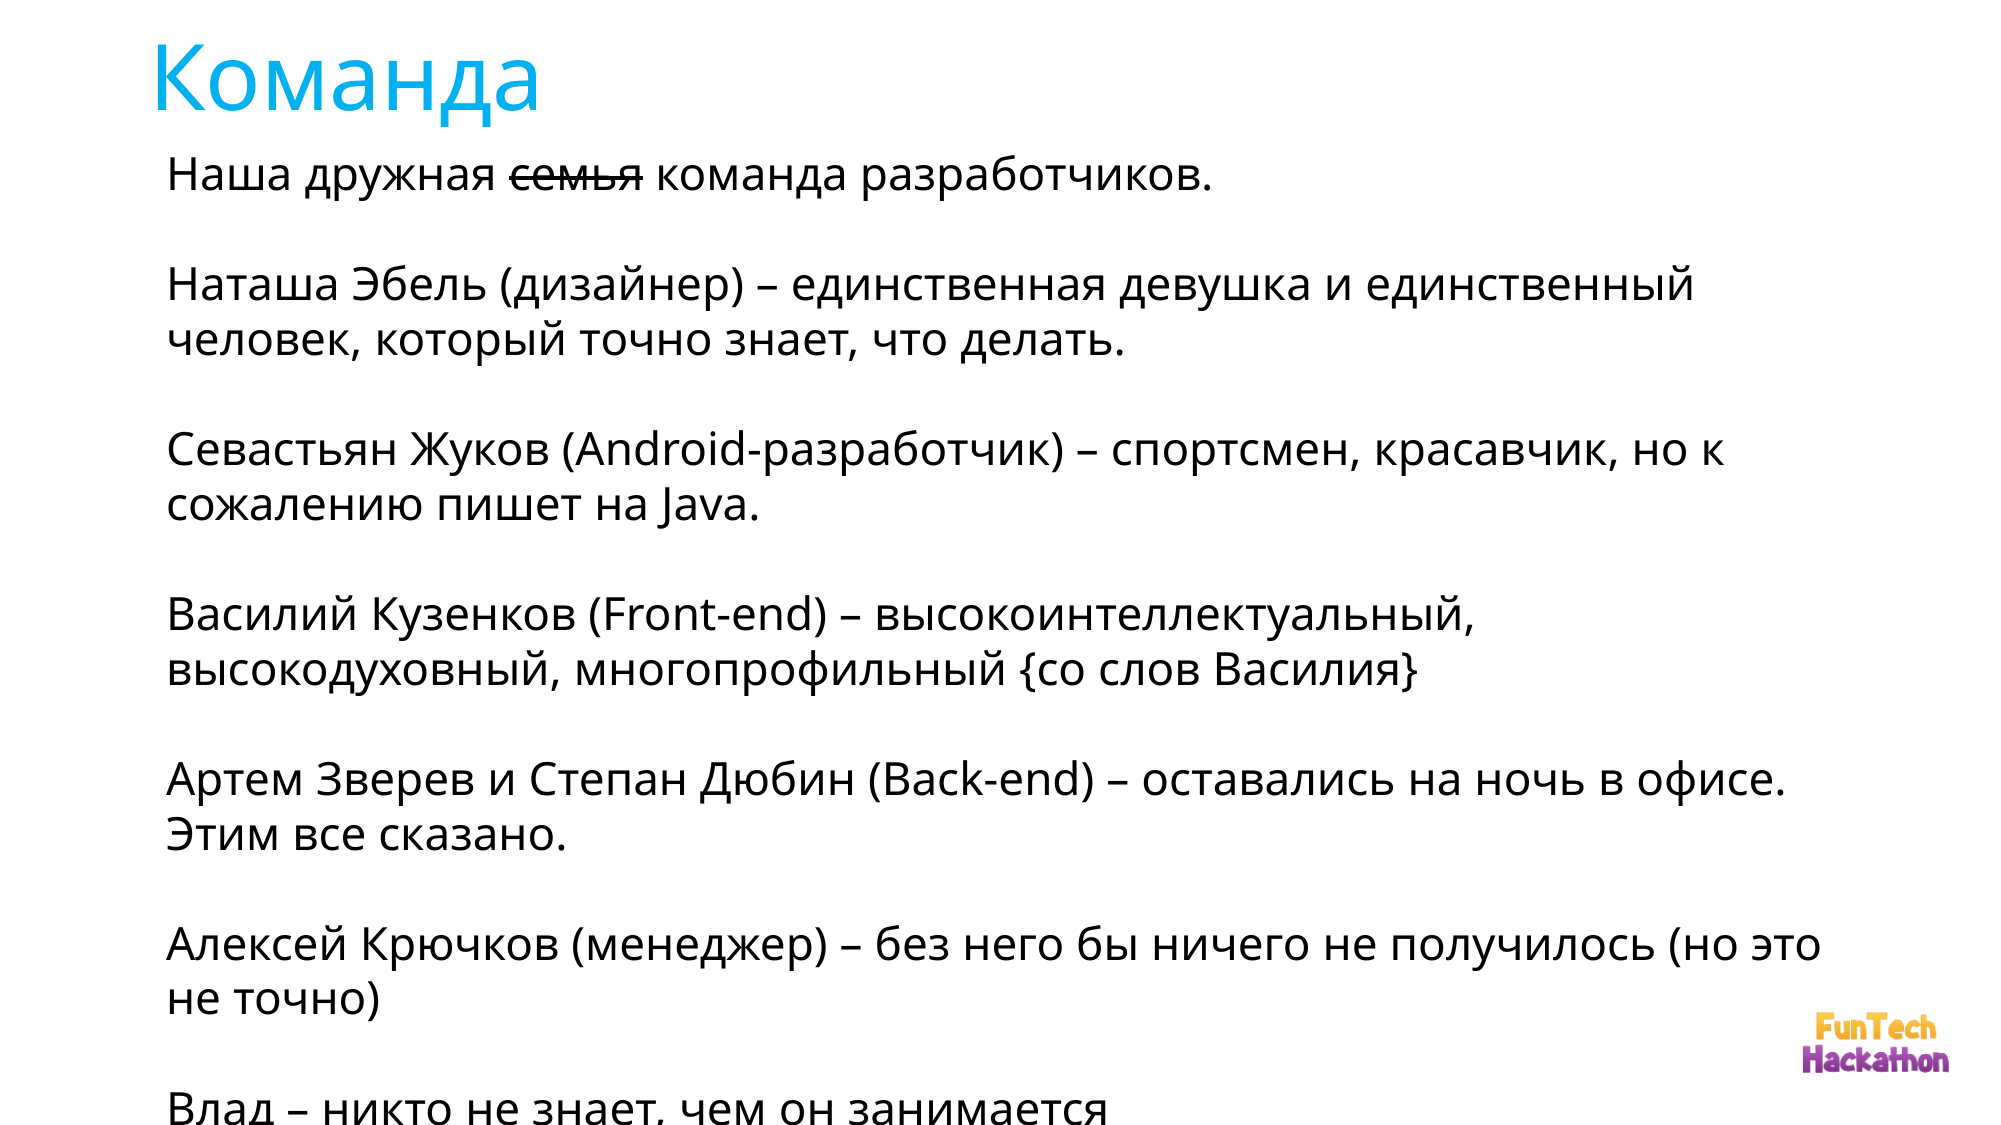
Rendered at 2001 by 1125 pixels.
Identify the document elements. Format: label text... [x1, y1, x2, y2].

text_box Наша дружная семья команда разработчиков. Наташа Эбель (дизайнер) – единственная девушка и единственный человек, который точно знает, что делать. Севастьян Жуков (Android-разработчик) – спортсмен, красавчик, но к сожалению пишет на Java. Василий Кузенков (Front-end) – высокоинтеллектуальный, высокодуховный, многопрофильный {со слов Василия} Артем Зверев и Степан Дюбин (Back-end) – оставались на ночь в офисе. Этим все сказано. Алексей Крючков (менеджер) – без него бы ничего не получилось (но это не точно) Влад – никто не знает, чем он занимается [133, 137, 1859, 851]
picture [0, 0, 2001, 1125]
text_box Команда [134, 0, 1860, 190]
